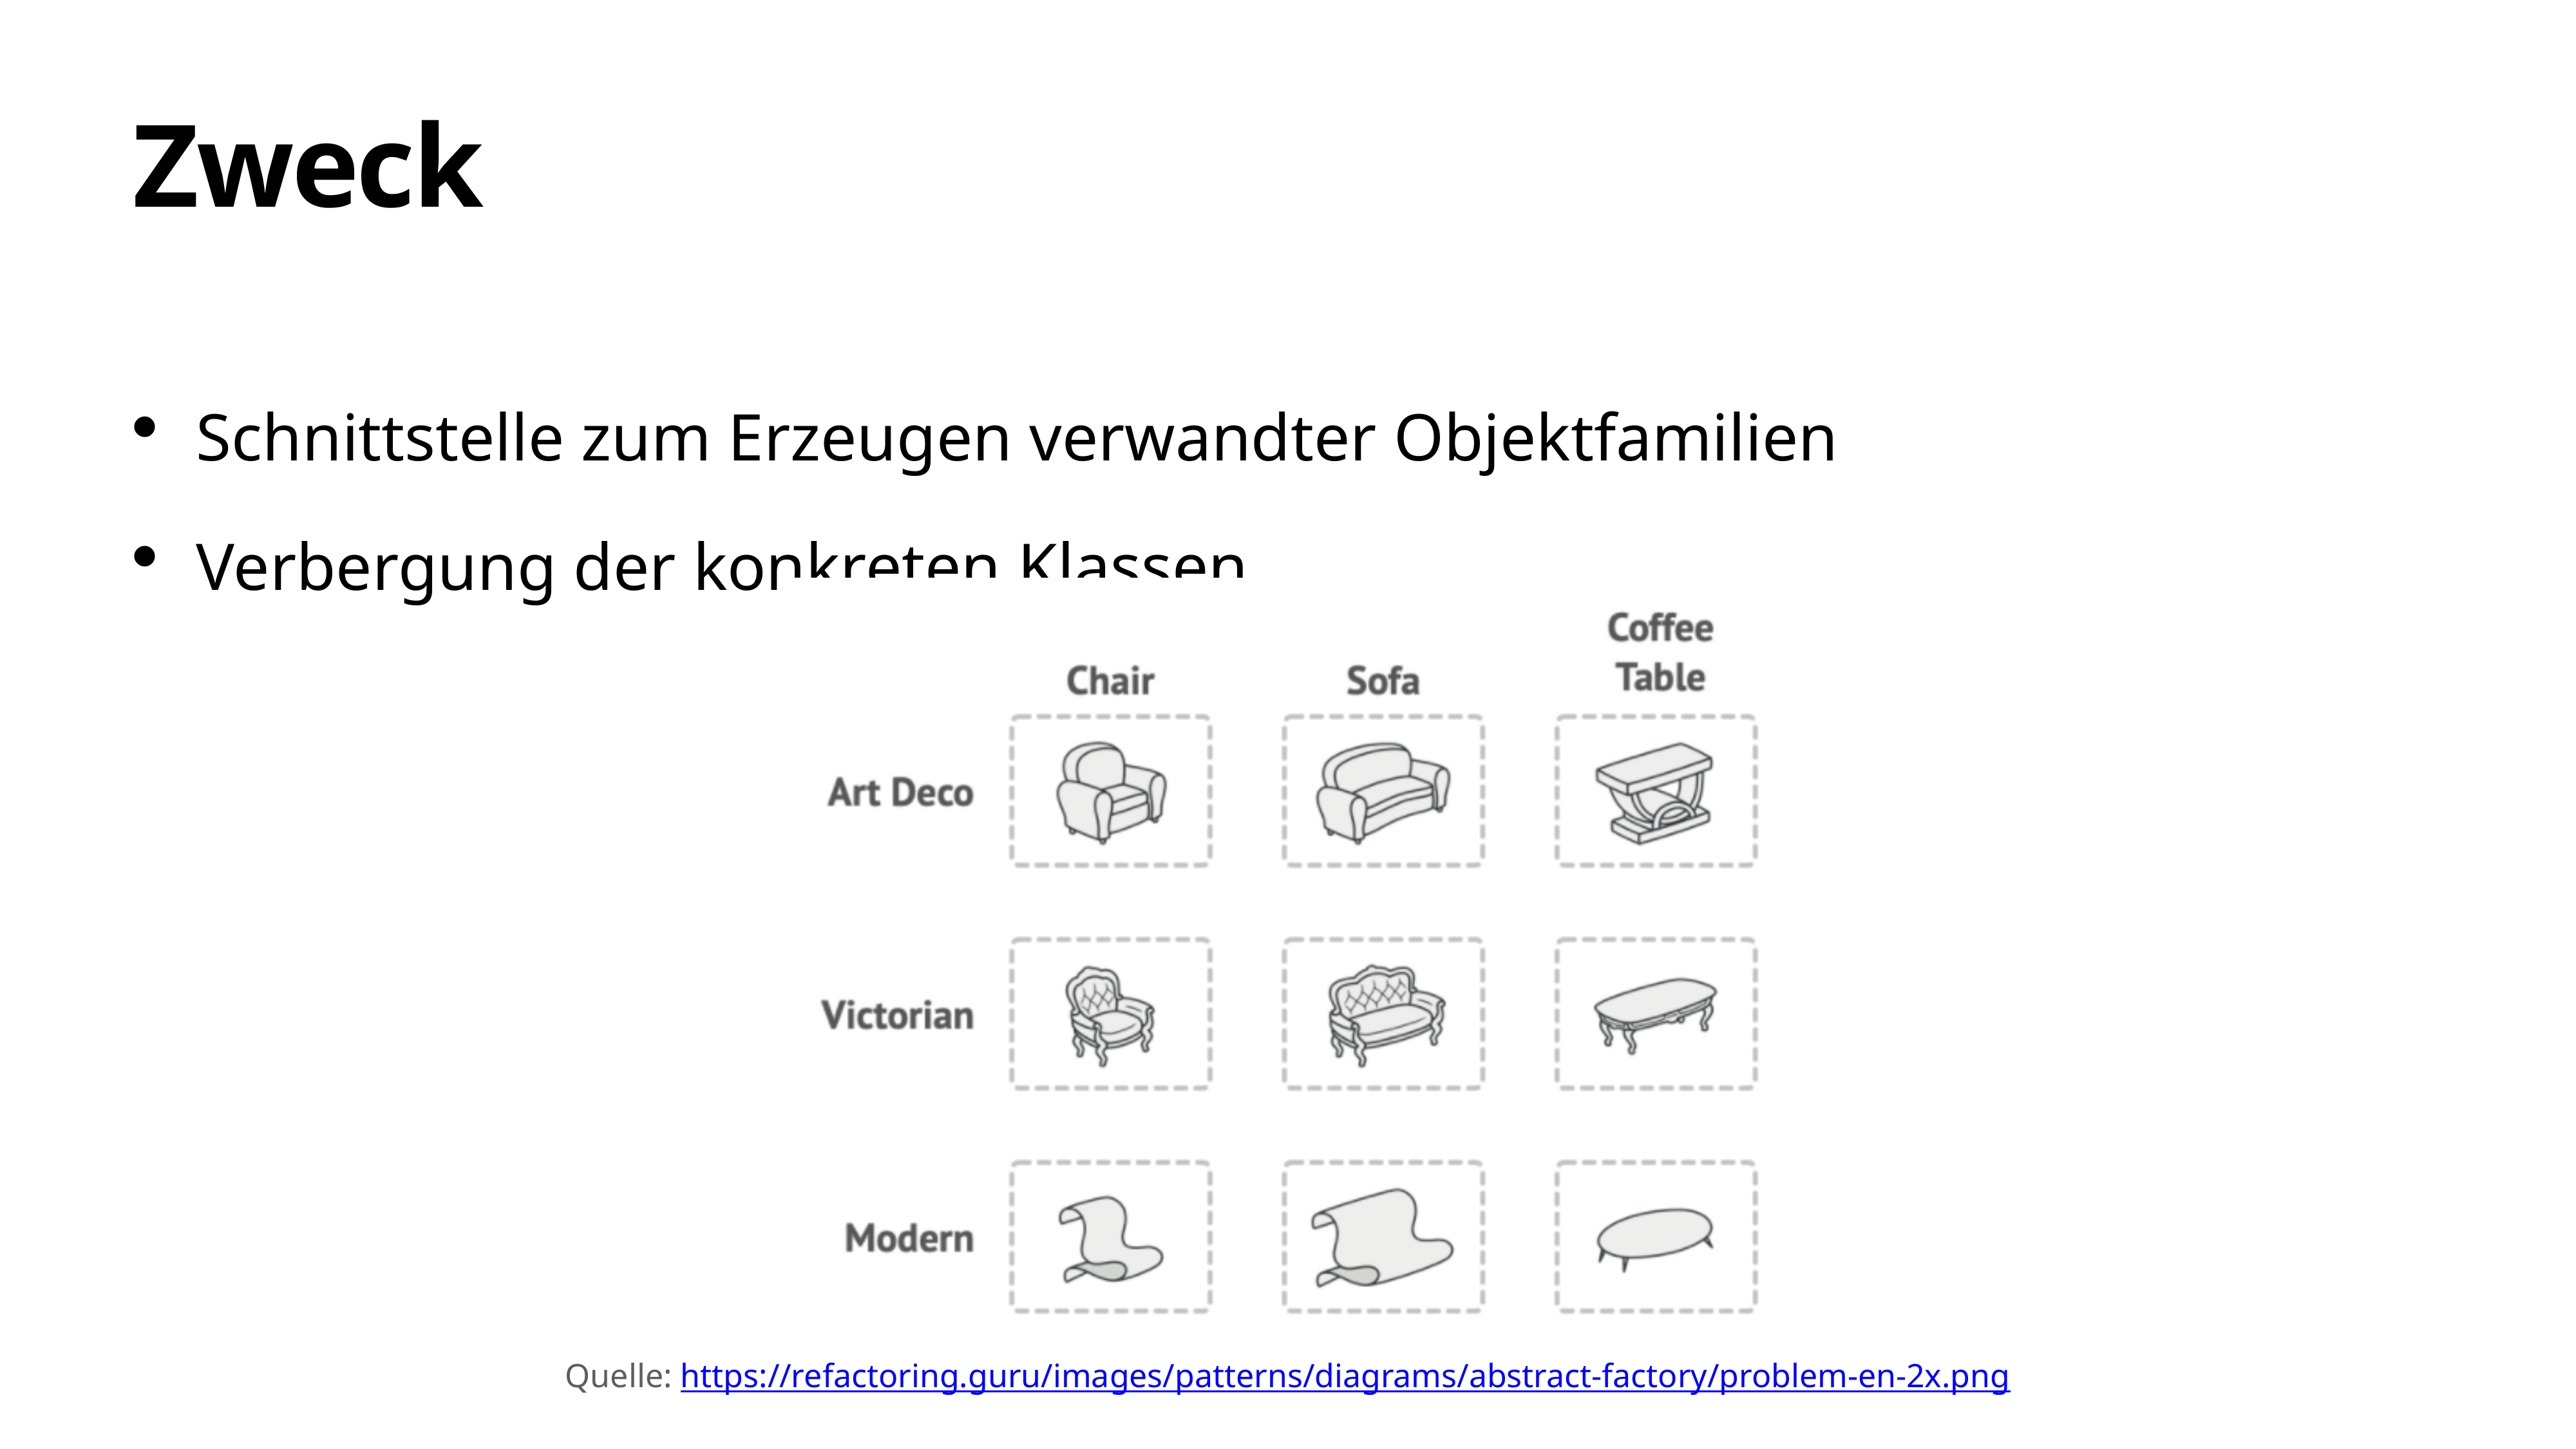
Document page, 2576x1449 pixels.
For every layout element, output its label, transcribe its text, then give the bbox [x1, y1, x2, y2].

text_box Schnittstelle zum Erzeugen verwandter Objektfamilien Verbergung der konkreten Klassen [126, 399, 2450, 610]
title Zweck [127, 113, 2449, 266]
text_box Quelle: https://refactoring.guru/images/patterns/diagrams/abstract-factory/problem-en-2x.png [560, 1350, 2016, 1405]
picture [780, 577, 1796, 1352]
